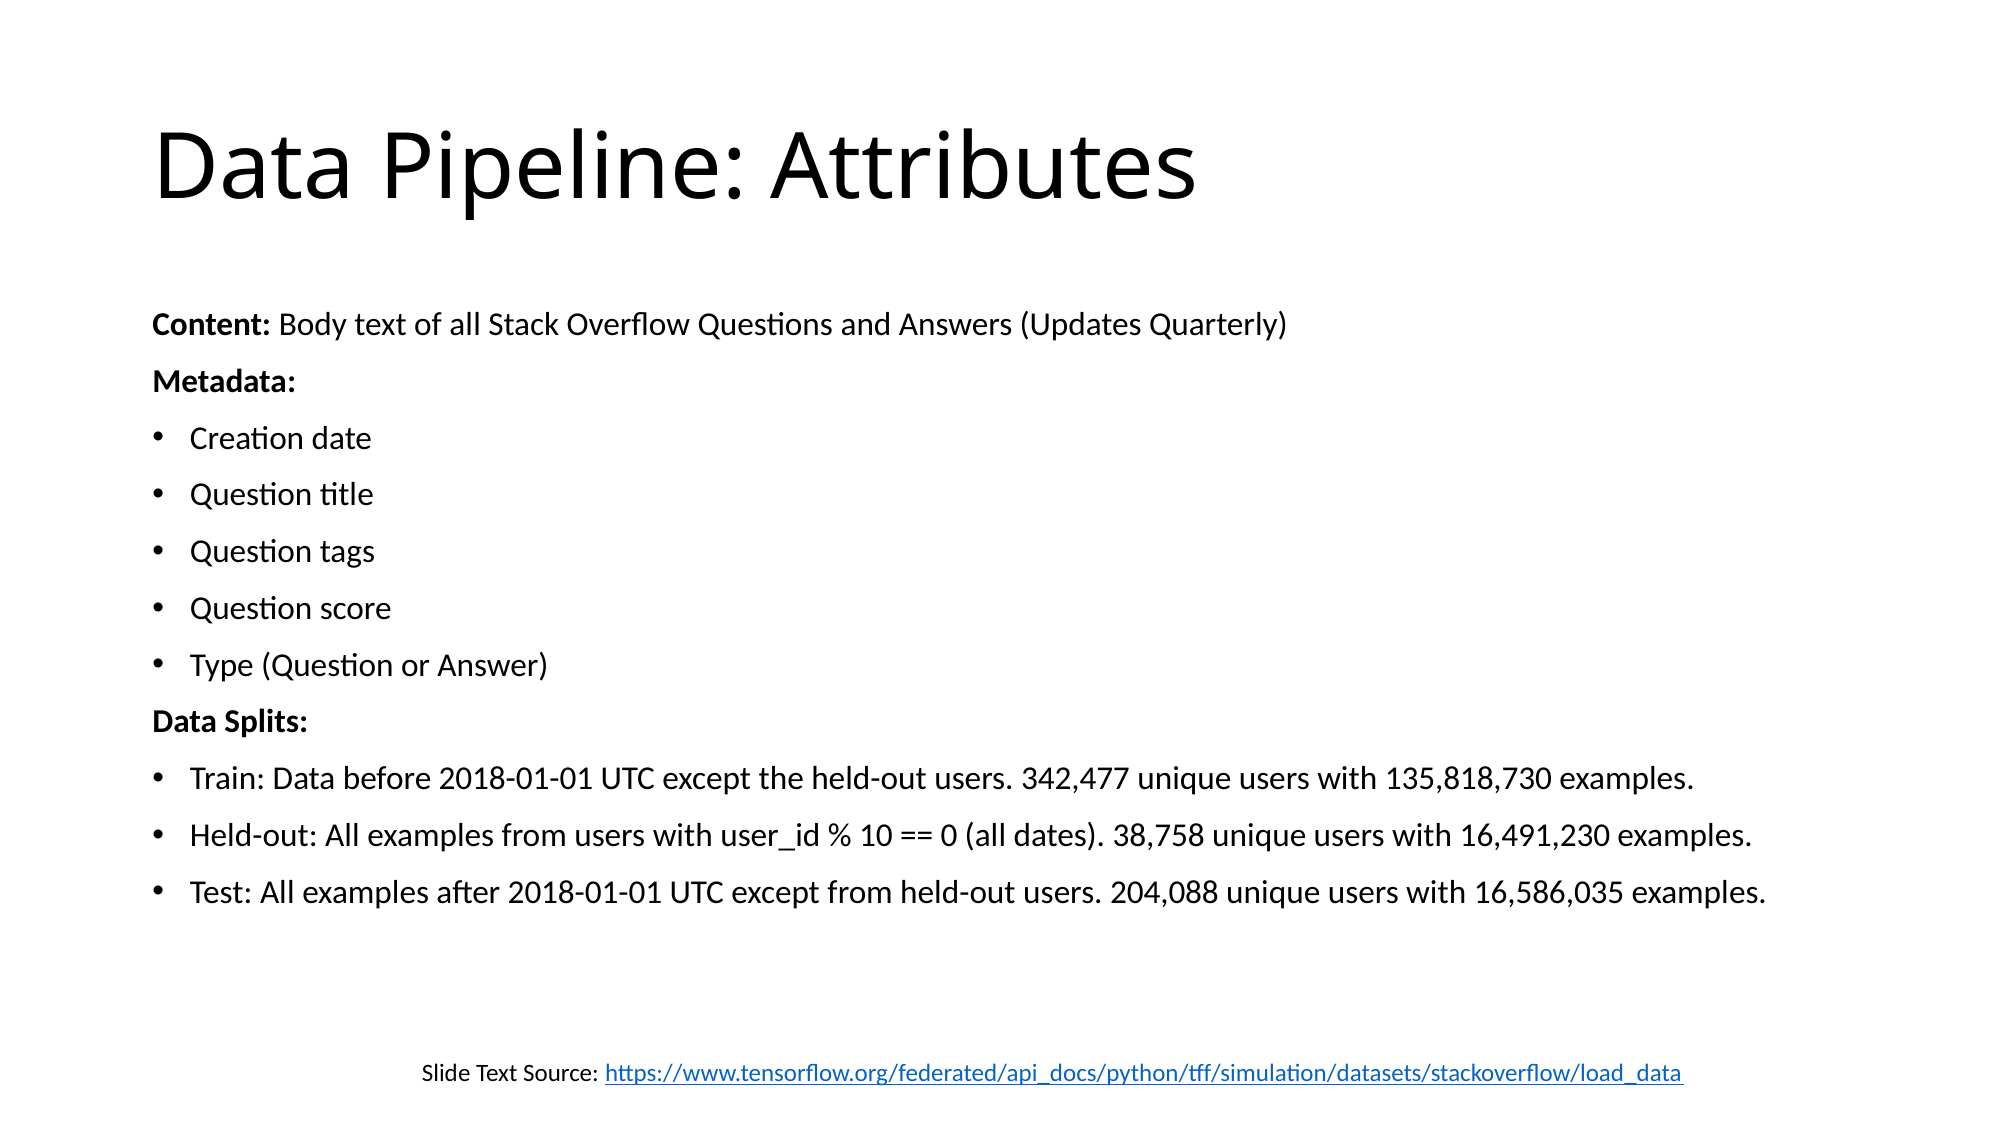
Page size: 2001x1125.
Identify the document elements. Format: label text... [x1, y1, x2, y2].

text_box Slide Text Source: https://www.tensorflow.org/federated/api_docs/python/tff/simulation/datasets/stackoverflow/load_data [407, 1049, 1733, 1095]
title Data Pipeline: Attributes [137, 59, 1863, 278]
list Content: Body text of all Stack Overflow Questions and Answers (Updates Quarterly) Metadata: Creation date Question title Question tags Question score Type (Question or Answer) Data Splits: Train: Data before 2018-01-01 UTC except the held-out users. 342,477 unique users with 135,818,730 examples. Held-out: All examples from users with user_id % 10 == 0 (all dates). 38,758 unique users with 16,491,230 examples. Test: All examples after 2018-01-01 UTC except from held-out users. 204,088 unique users with 16,586,035 examples. [137, 299, 1863, 1014]
